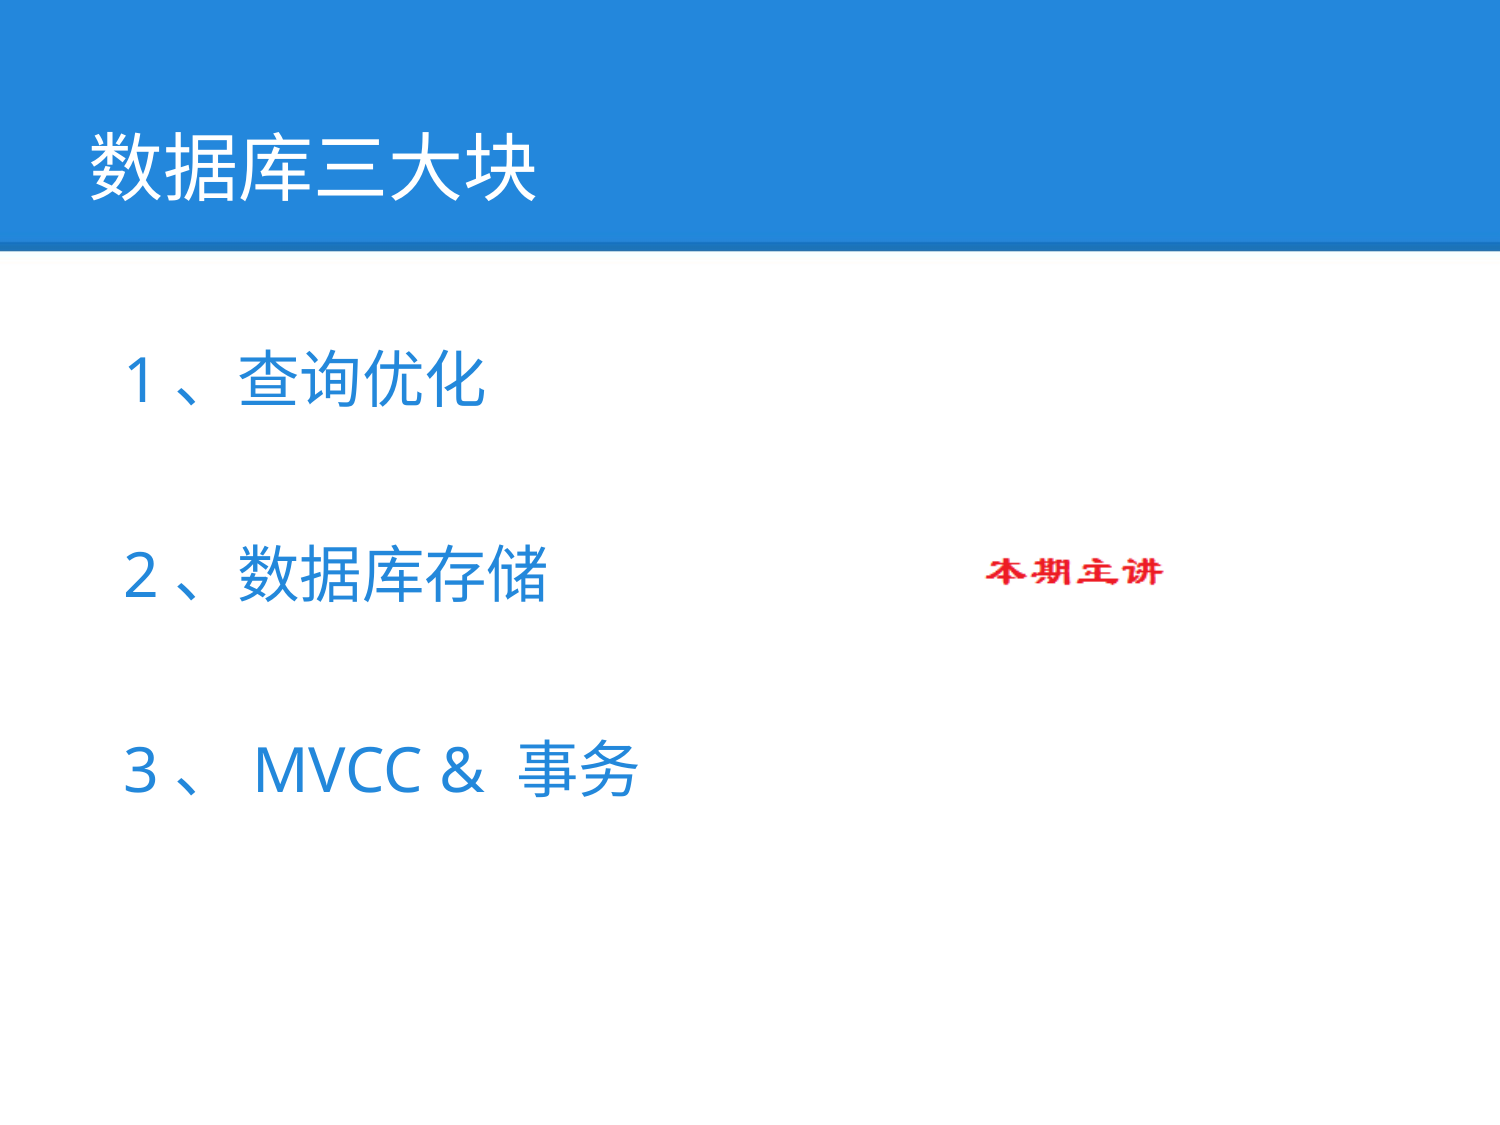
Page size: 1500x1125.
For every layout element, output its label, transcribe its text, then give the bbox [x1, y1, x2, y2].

picture [952, 526, 1204, 626]
text_box 数据库三大块 [88, 135, 609, 211]
text_box [0, 0, 1500, 1125]
text_box 1、查询优化 2、数据库存储 3、MVCC & 事务 [123, 349, 880, 871]
